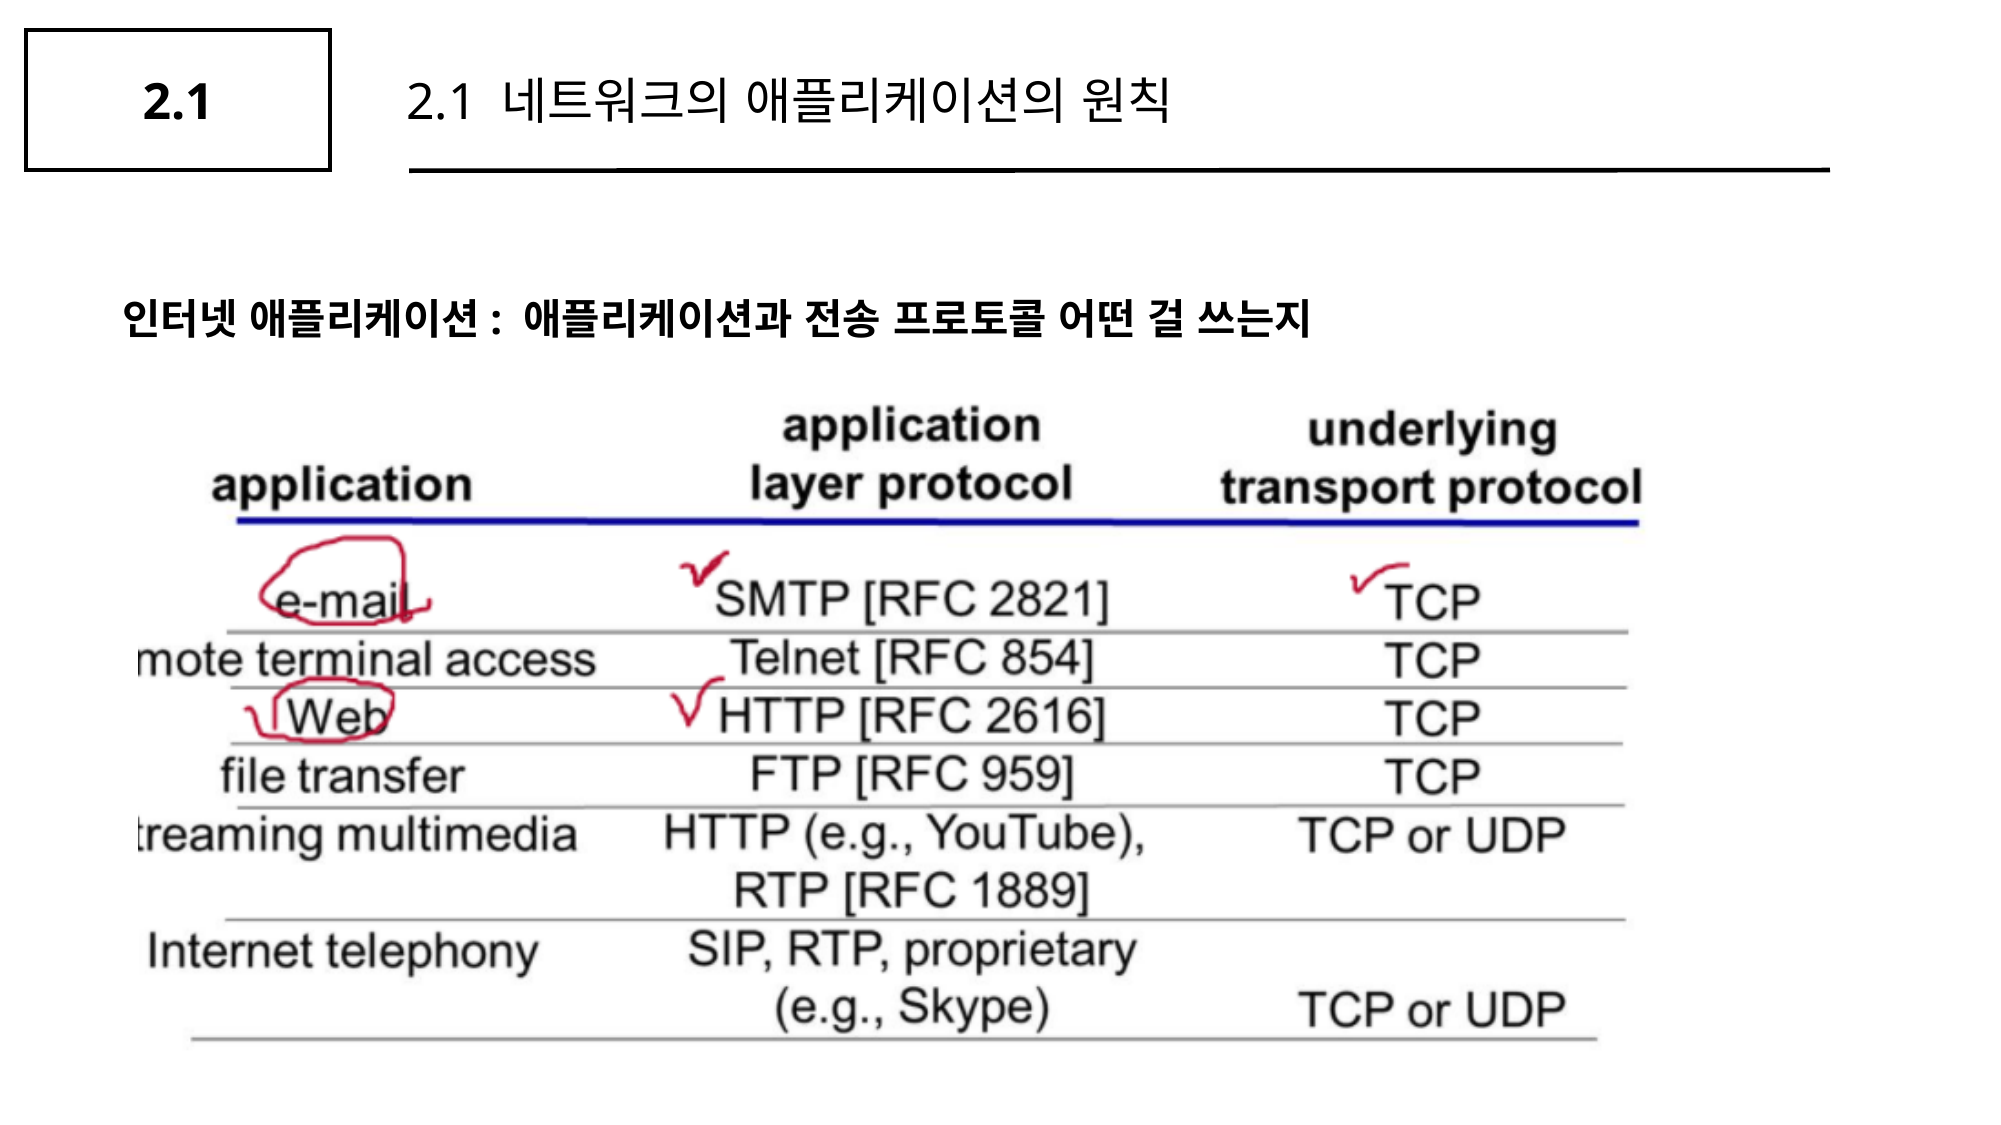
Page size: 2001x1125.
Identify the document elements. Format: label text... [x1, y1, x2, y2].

picture [137, 381, 1698, 1118]
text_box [26, 29, 330, 171]
text_box 2.1 네트워크의 애플리케이션의 원칙 [391, 62, 1261, 137]
text_box 인터넷 애플리케이션: 애플리케이션과 전송 프로토콜 어떤 걸 쓰는지 [107, 285, 1795, 350]
